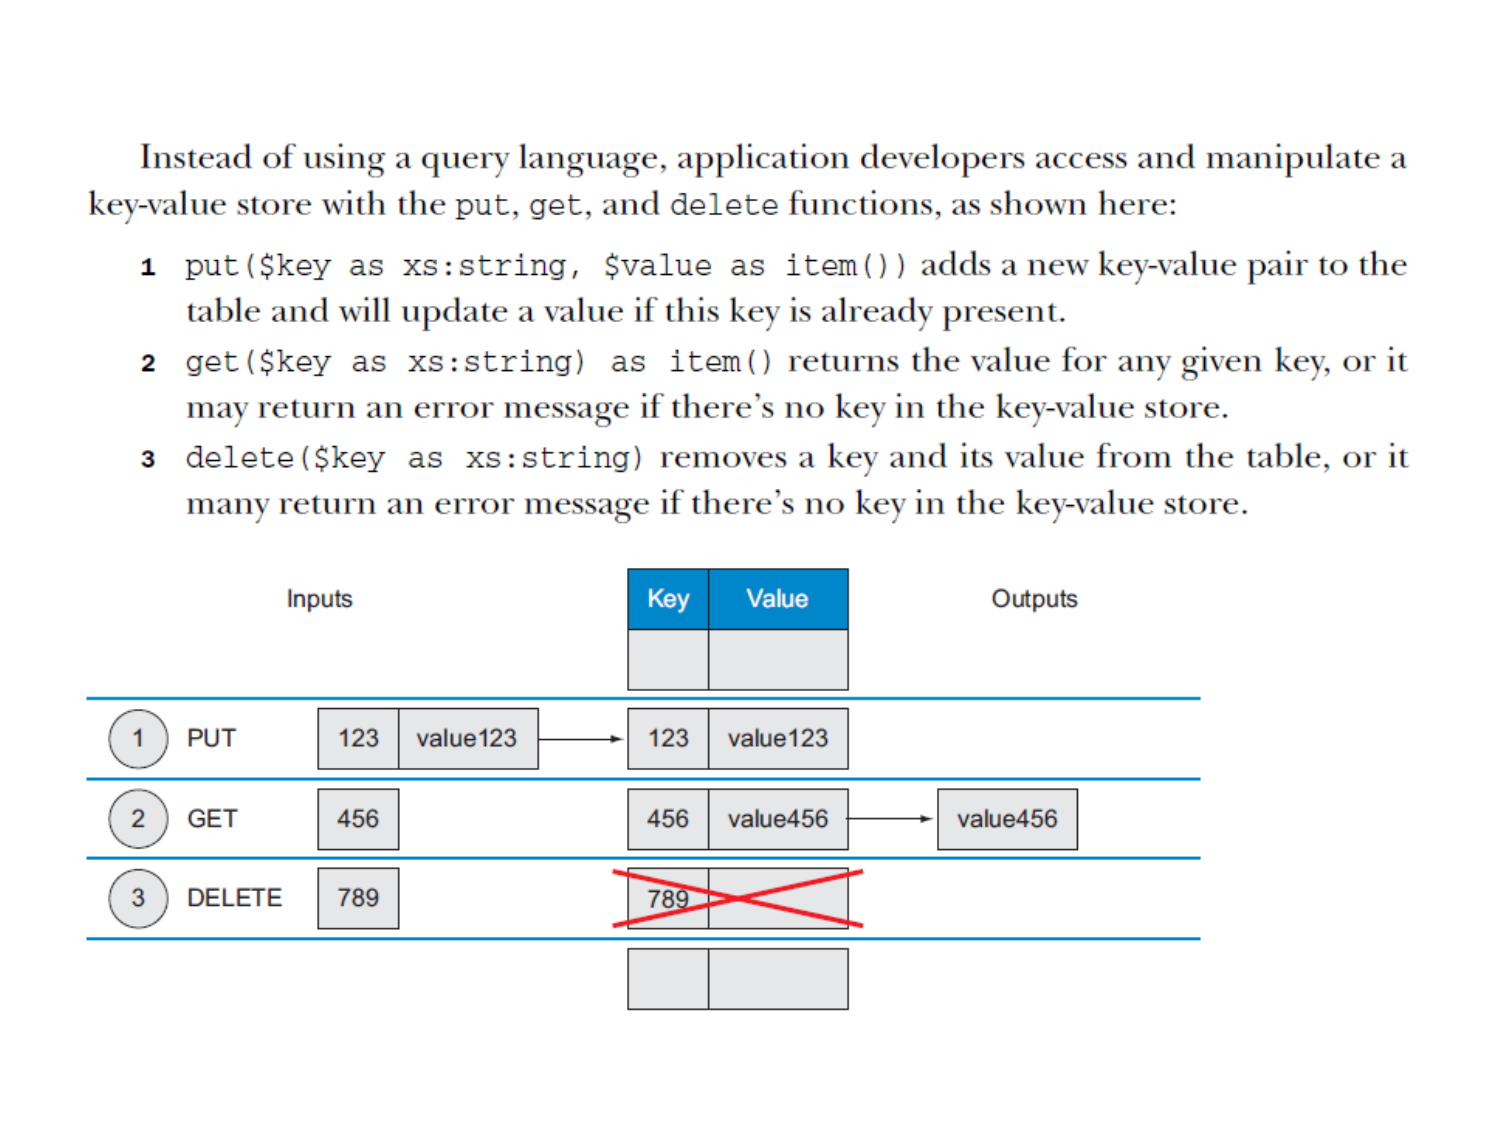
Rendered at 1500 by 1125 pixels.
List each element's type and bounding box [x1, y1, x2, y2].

picture [62, 136, 1438, 1015]
